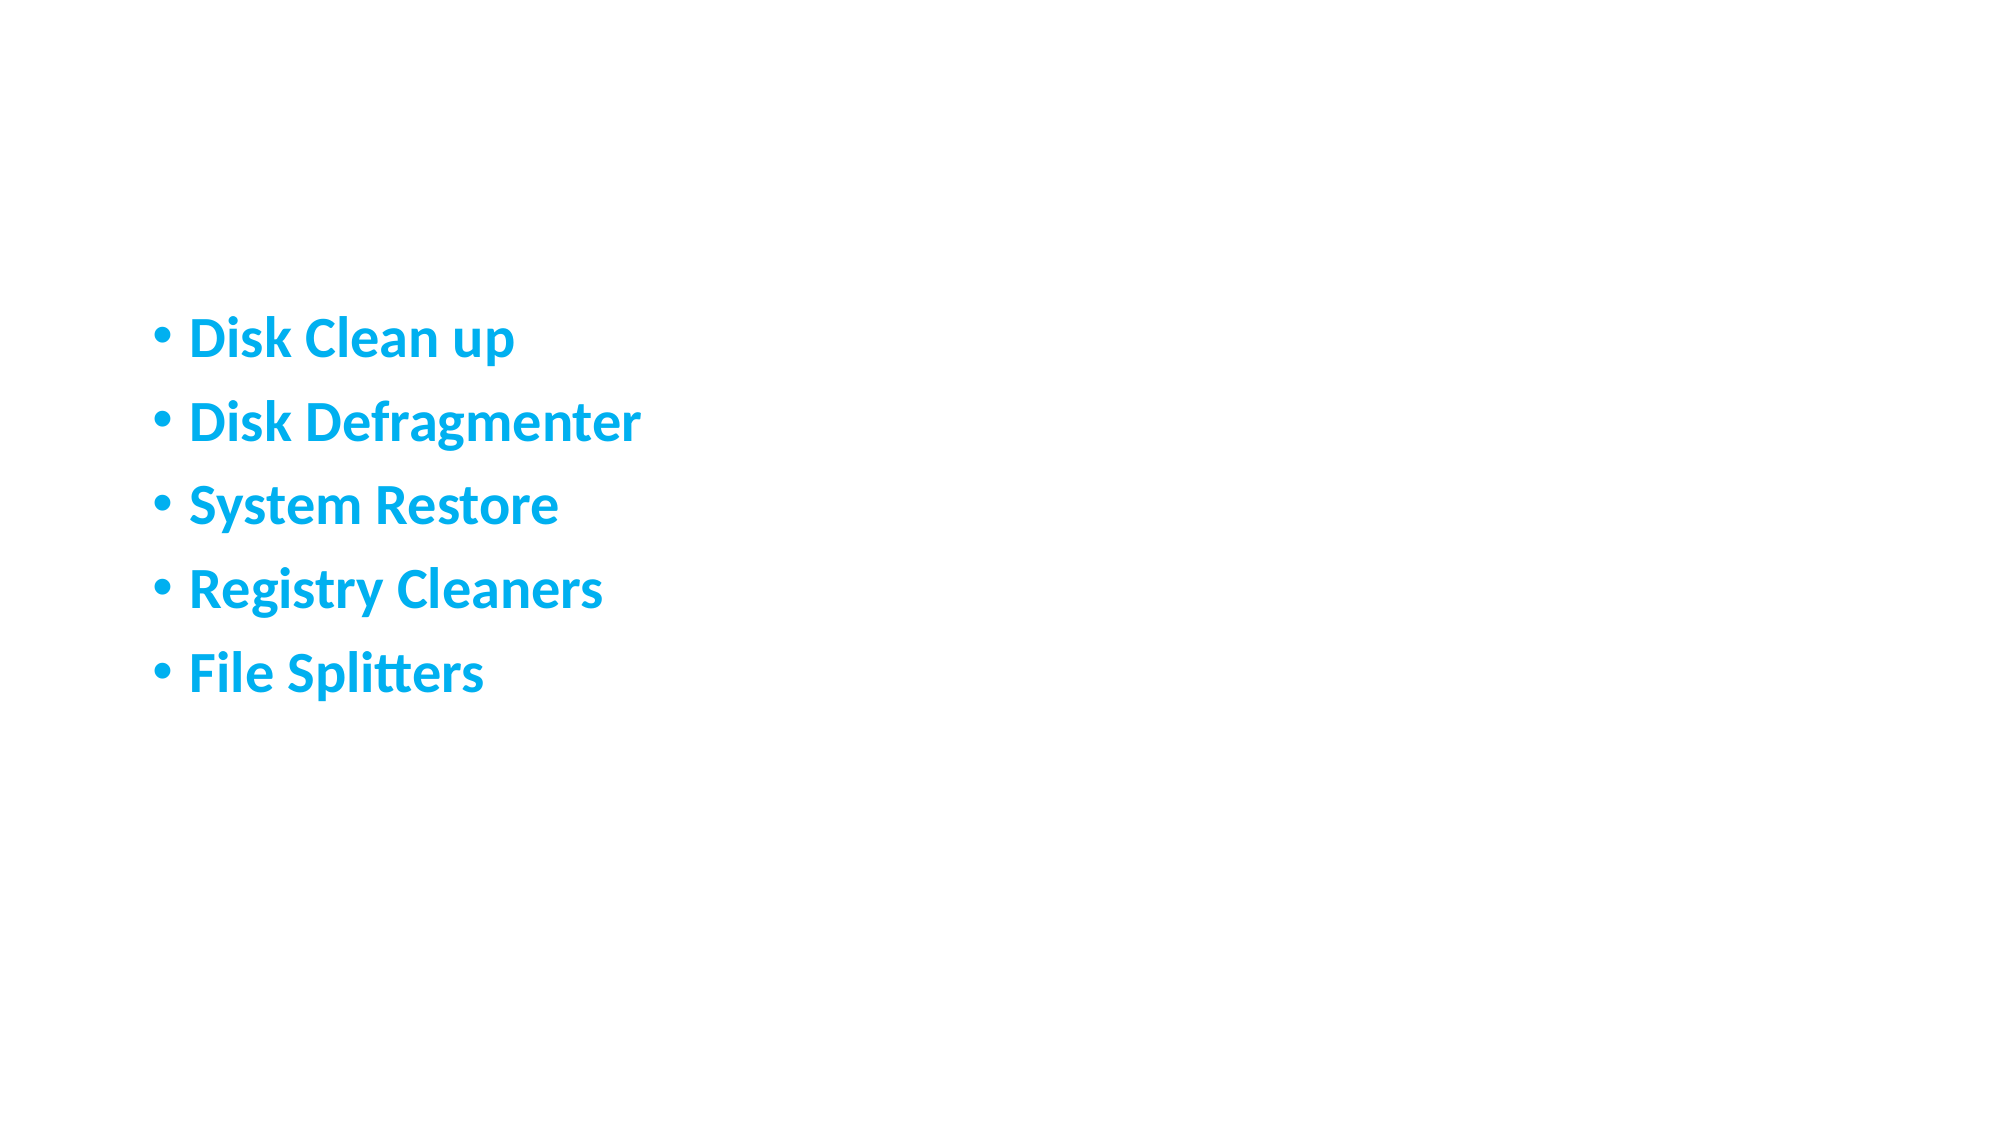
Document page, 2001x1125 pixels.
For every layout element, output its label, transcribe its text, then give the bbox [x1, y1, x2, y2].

list Disk Clean up Disk Defragmenter System Restore Registry Cleaners File Splitters [137, 299, 1863, 1014]
